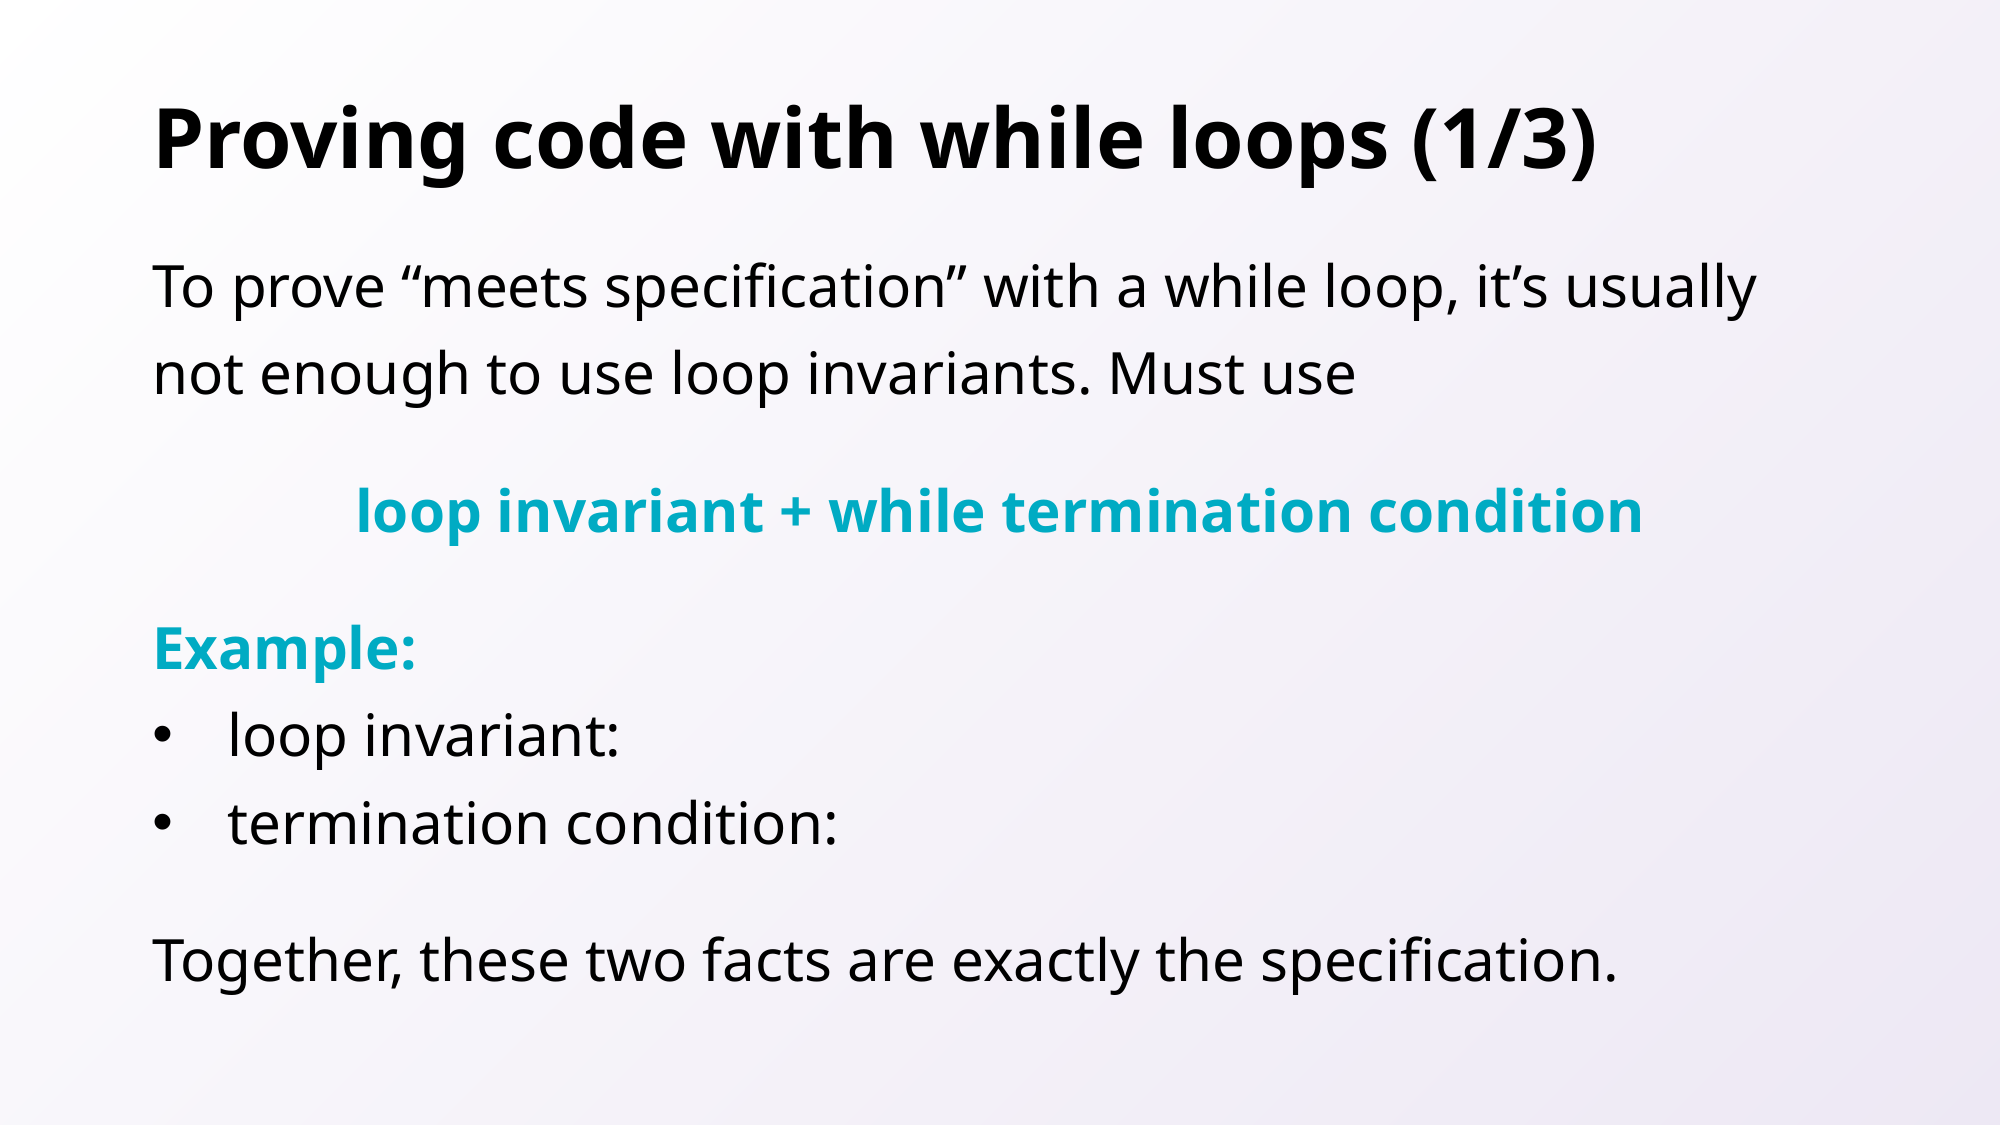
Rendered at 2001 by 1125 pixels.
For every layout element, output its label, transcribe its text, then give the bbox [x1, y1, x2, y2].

title Proving code with while loops (1/3) [137, 59, 1863, 224]
